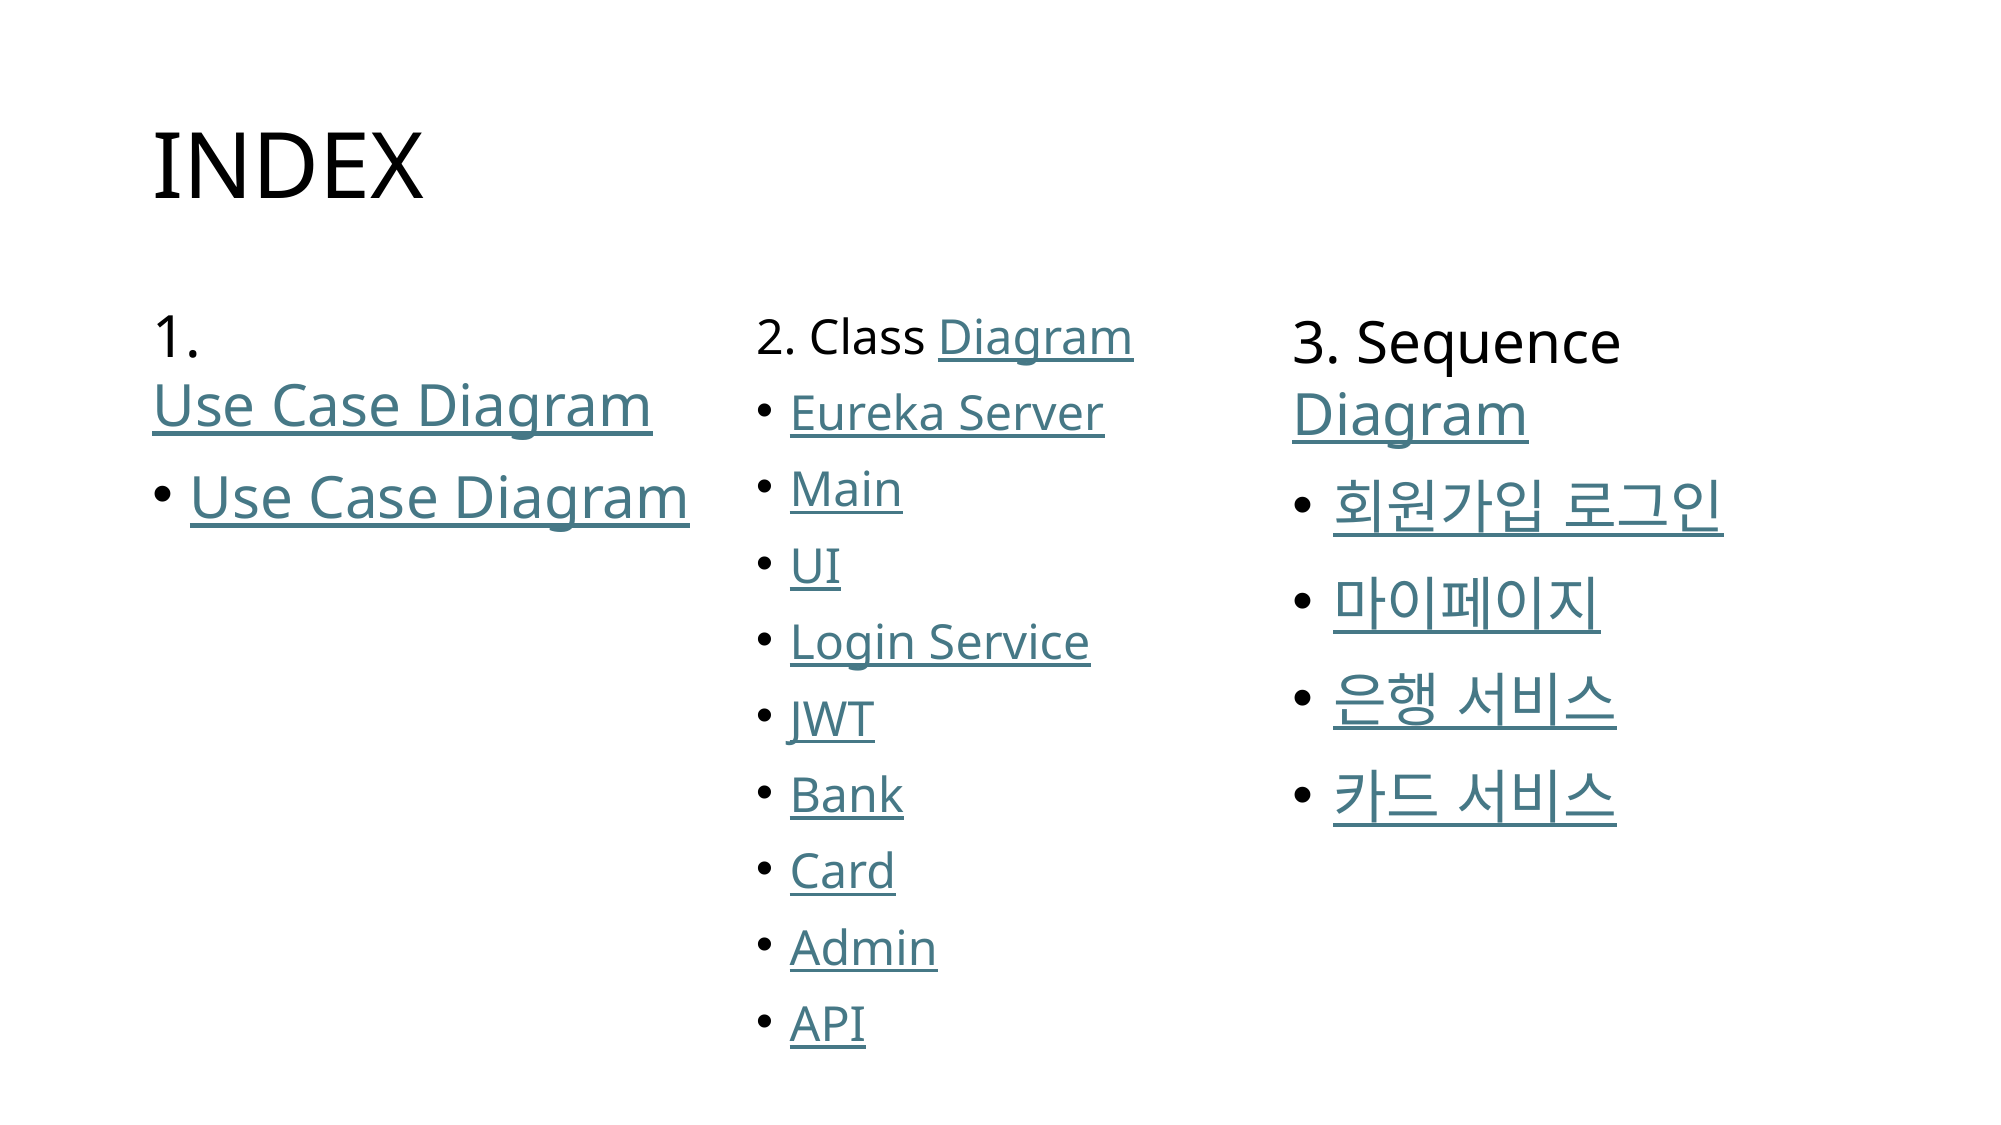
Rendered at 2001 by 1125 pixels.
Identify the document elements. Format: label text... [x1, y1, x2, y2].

list 2. Class Diagram Eureka Server Main UI Login Service JWT Bank Card Admin API [741, 299, 1259, 1066]
list 3. Sequence Diagram 회원가입 로그인 마이페이지 은행 서비스 카드 서비스 [1277, 299, 1887, 1014]
text_box 1. Use Case Diagram Use Case Diagram [137, 299, 723, 1014]
title INDEX [137, 59, 1863, 278]
